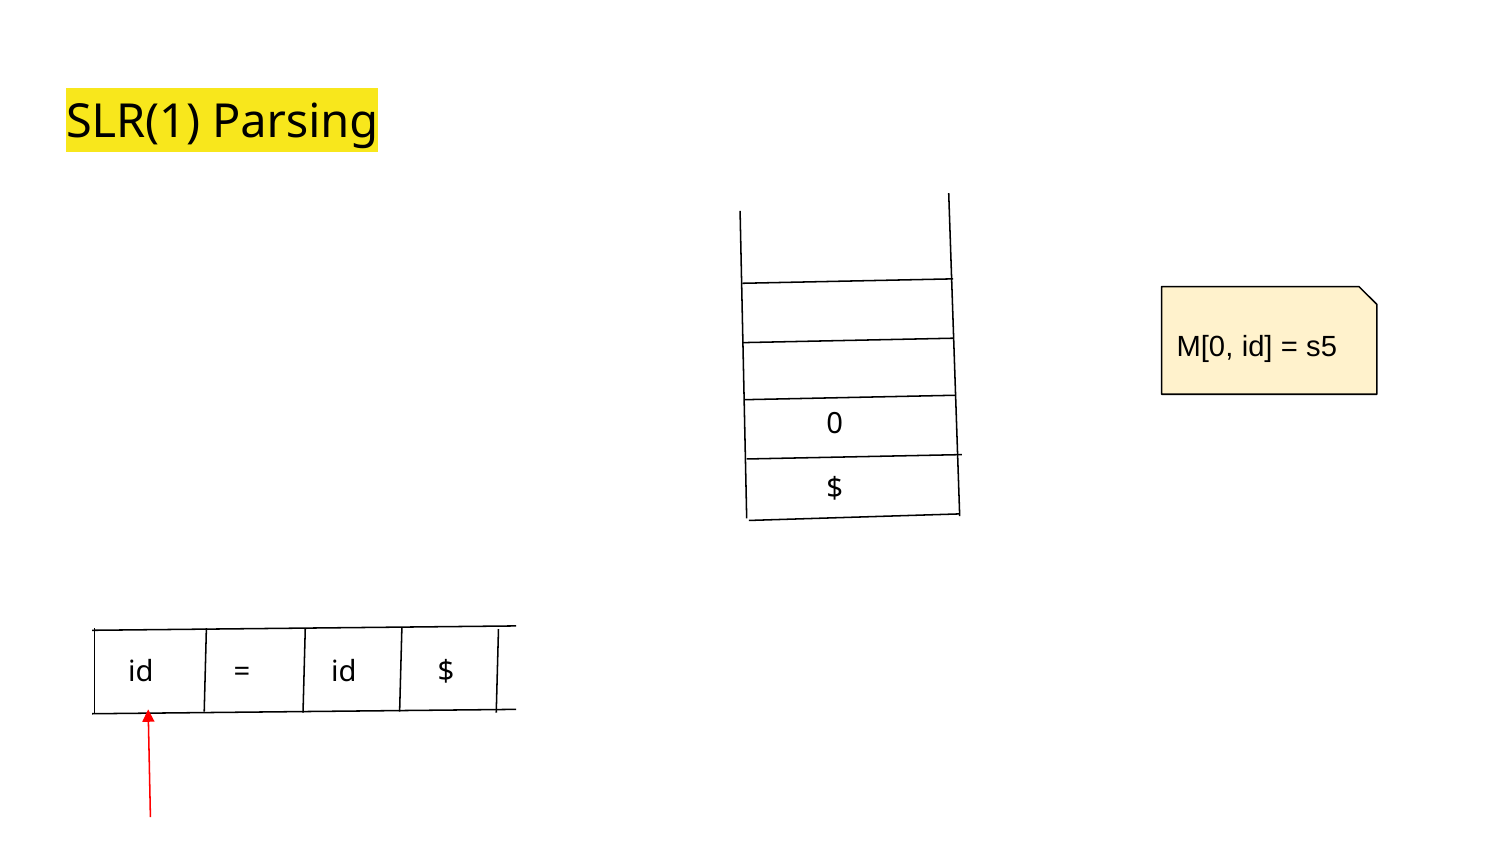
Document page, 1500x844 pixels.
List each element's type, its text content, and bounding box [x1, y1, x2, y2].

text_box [746, 454, 963, 460]
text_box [399, 627, 403, 712]
text_box id [113, 639, 186, 702]
text_box id [316, 639, 389, 702]
title SLR(1) Parsing [51, 72, 1449, 167]
text_box $ [422, 639, 490, 702]
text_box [739, 290, 747, 338]
text_box 0 [811, 388, 884, 393]
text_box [203, 627, 207, 712]
text_box M[0, id] = s5 [1161, 286, 1377, 395]
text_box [748, 513, 944, 521]
text_box = [218, 639, 291, 702]
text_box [495, 628, 499, 713]
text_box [741, 278, 954, 284]
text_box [91, 709, 145, 714]
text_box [741, 337, 954, 343]
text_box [151, 709, 198, 714]
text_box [744, 394, 956, 400]
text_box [407, 709, 490, 714]
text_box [302, 628, 306, 713]
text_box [948, 467, 960, 517]
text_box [739, 349, 747, 519]
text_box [503, 709, 517, 714]
text_box 0 [811, 408, 884, 452]
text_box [91, 625, 517, 631]
text_box $ [811, 467, 884, 512]
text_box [948, 193, 960, 399]
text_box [147, 709, 151, 818]
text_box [739, 210, 747, 279]
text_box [310, 709, 394, 714]
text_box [211, 709, 297, 714]
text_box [948, 402, 960, 452]
